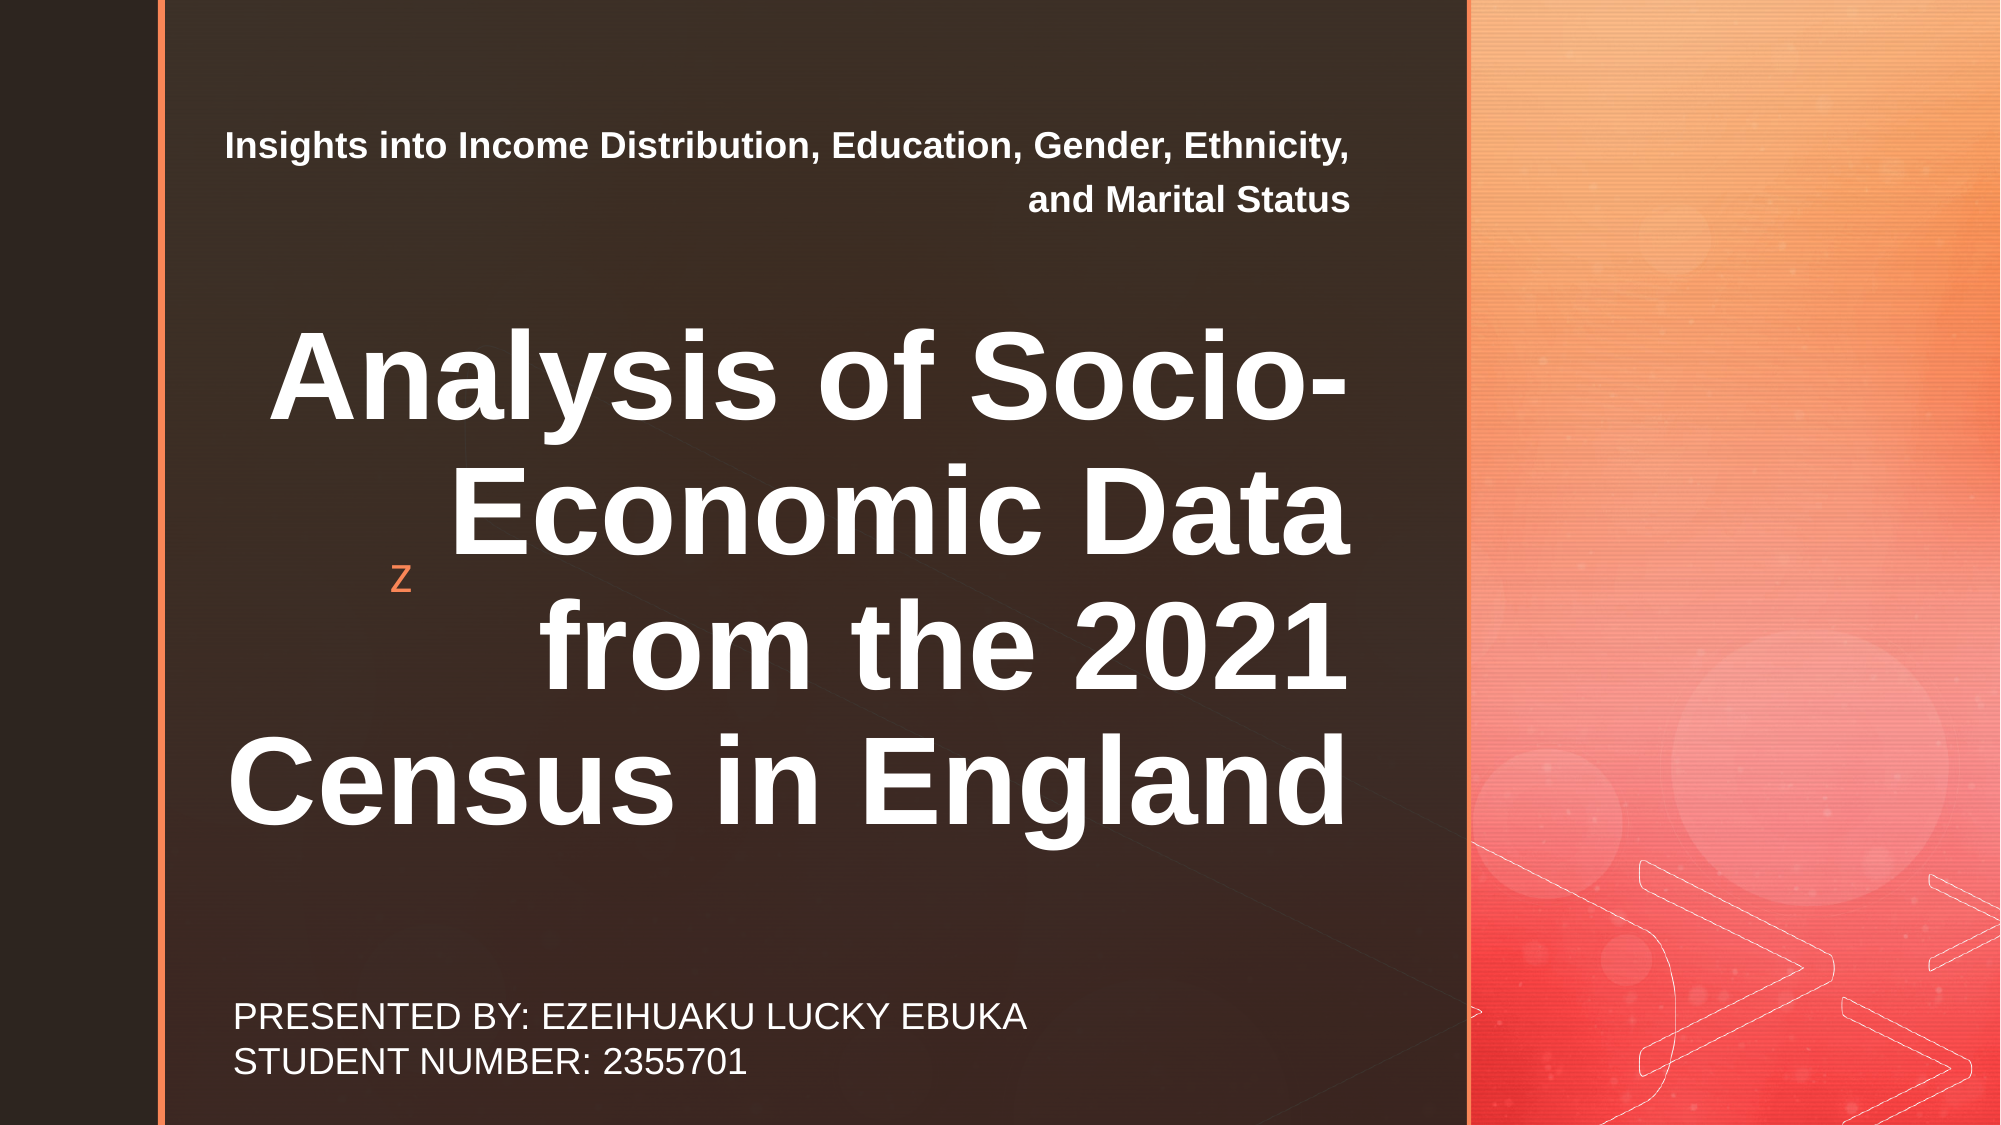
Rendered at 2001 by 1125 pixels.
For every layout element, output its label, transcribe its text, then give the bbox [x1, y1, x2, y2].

subtitle Insights into Income Distribution, Education, Gender, Ethnicity, and Marital Status [183, 0, 1367, 304]
text_box PRESENTED BY: EZEIHUAKU LUCKY EBUKA STUDENT NUMBER: 2355701 [218, 984, 1153, 1125]
title Analysis of Socio-Economic Data from the 2021 Census in England [183, 304, 1367, 1034]
picture [1472, 0, 2001, 1125]
